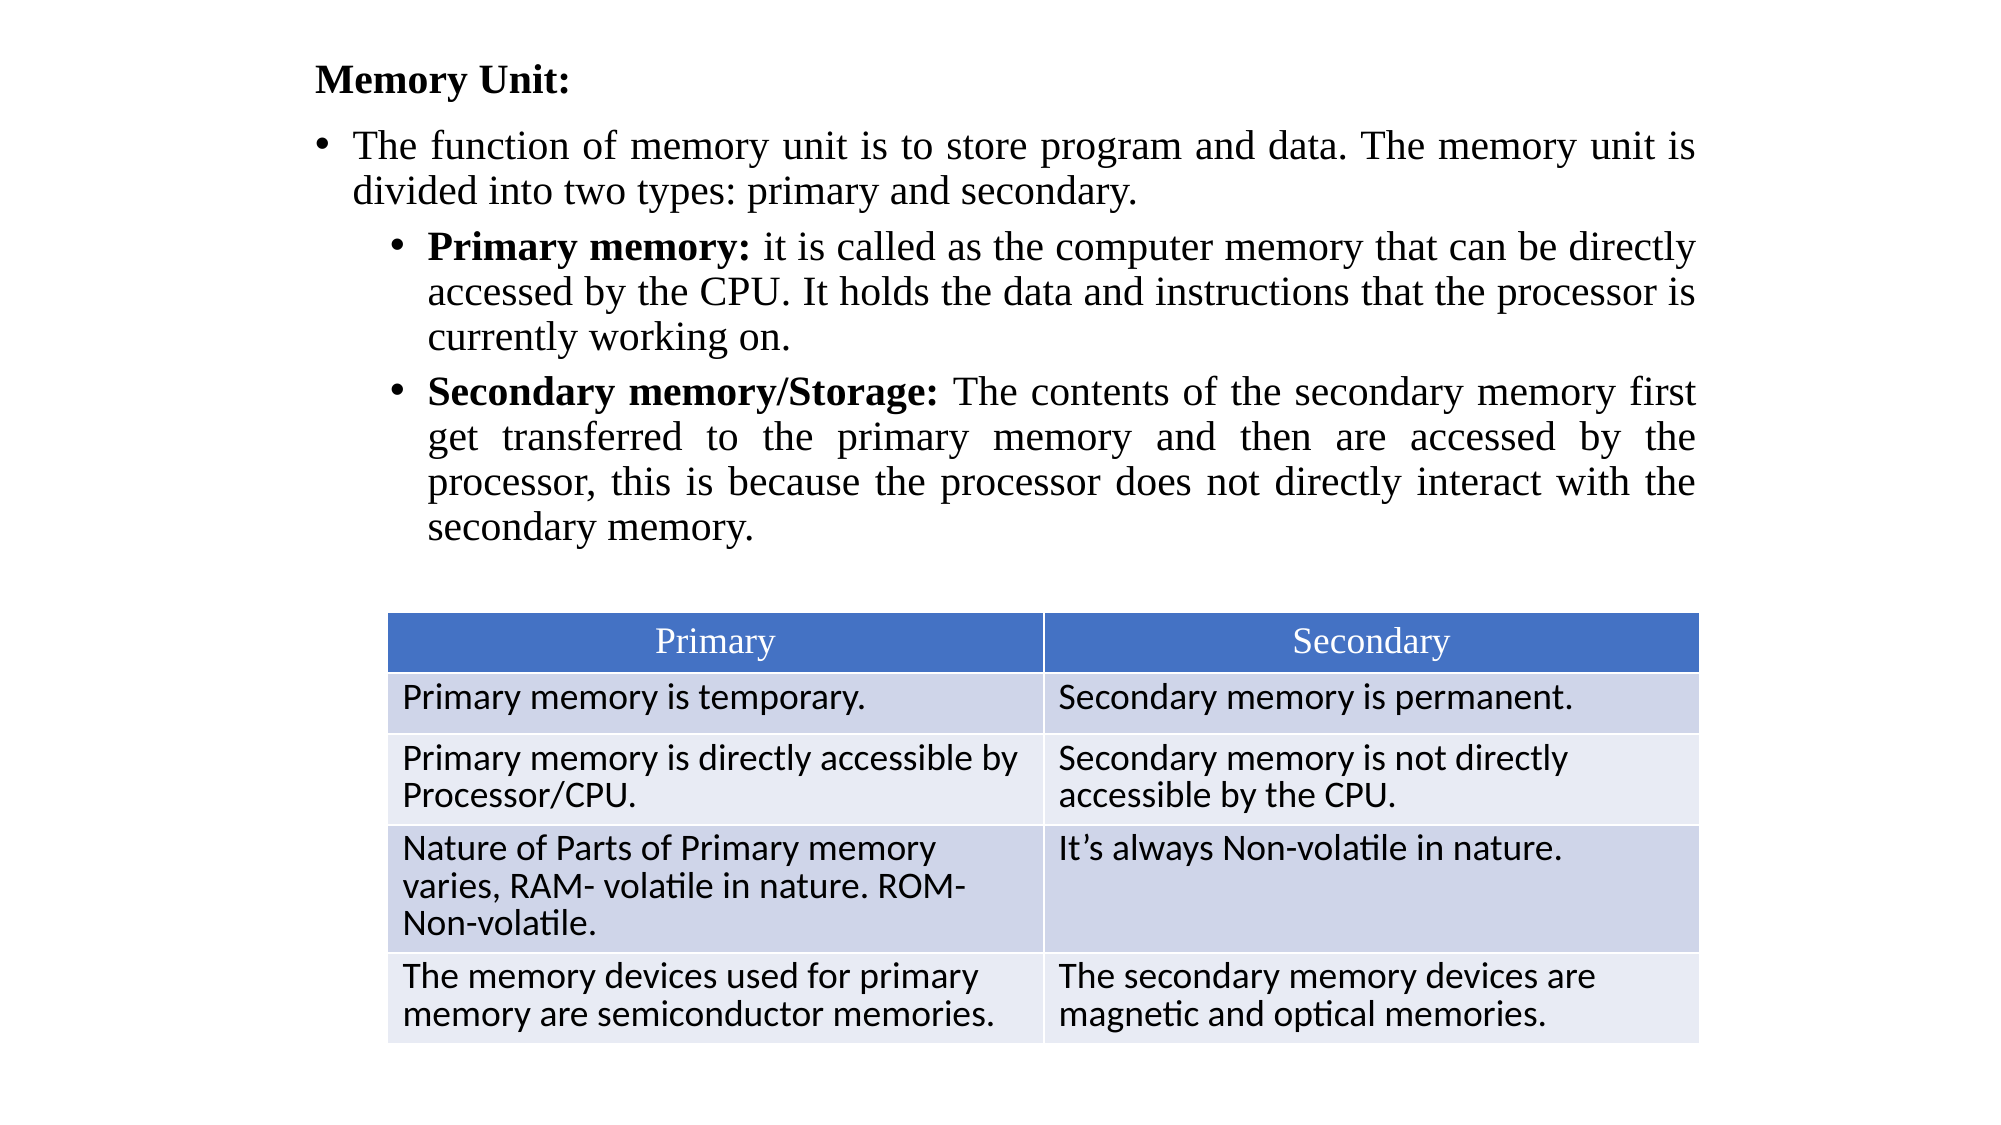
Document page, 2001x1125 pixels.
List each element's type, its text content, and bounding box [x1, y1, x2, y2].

list Memory Unit: The function of memory unit is to store program and data. The memory unit is divided into two types: primary and secondary. Primary memory: it is called as the computer memory that can be directly accessed by the CPU. It holds the data and instructions that the processor is currently working on. Secondary memory/Storage: The contents of the secondary memory first get transferred to the primary memory and then are accessed by the processor, this is because the processor does not directly interact with the secondary memory. [300, 50, 1713, 1075]
table_cell The secondary memory devices are magnetic and optical memories. [1045, 954, 1699, 1043]
table_cell It’s always Non-volatile in nature. [1045, 826, 1699, 952]
table_cell Secondary memory is not directly accessible by the CPU. [1045, 735, 1699, 824]
table_cell Nature of Parts of Primary memory varies, RAM- volatile in nature. ROM- Non-volatile. [388, 826, 1043, 952]
table_cell Secondary memory is permanent. [1045, 674, 1699, 733]
table_header Primary [388, 613, 1043, 672]
table_cell Primary memory is directly accessible by Processor/CPU. [388, 735, 1043, 824]
table_header Secondary [1045, 613, 1699, 672]
table_cell The memory devices used for primary memory are semiconductor memories. [388, 954, 1043, 1043]
table_cell Primary memory is temporary. [388, 674, 1043, 733]
